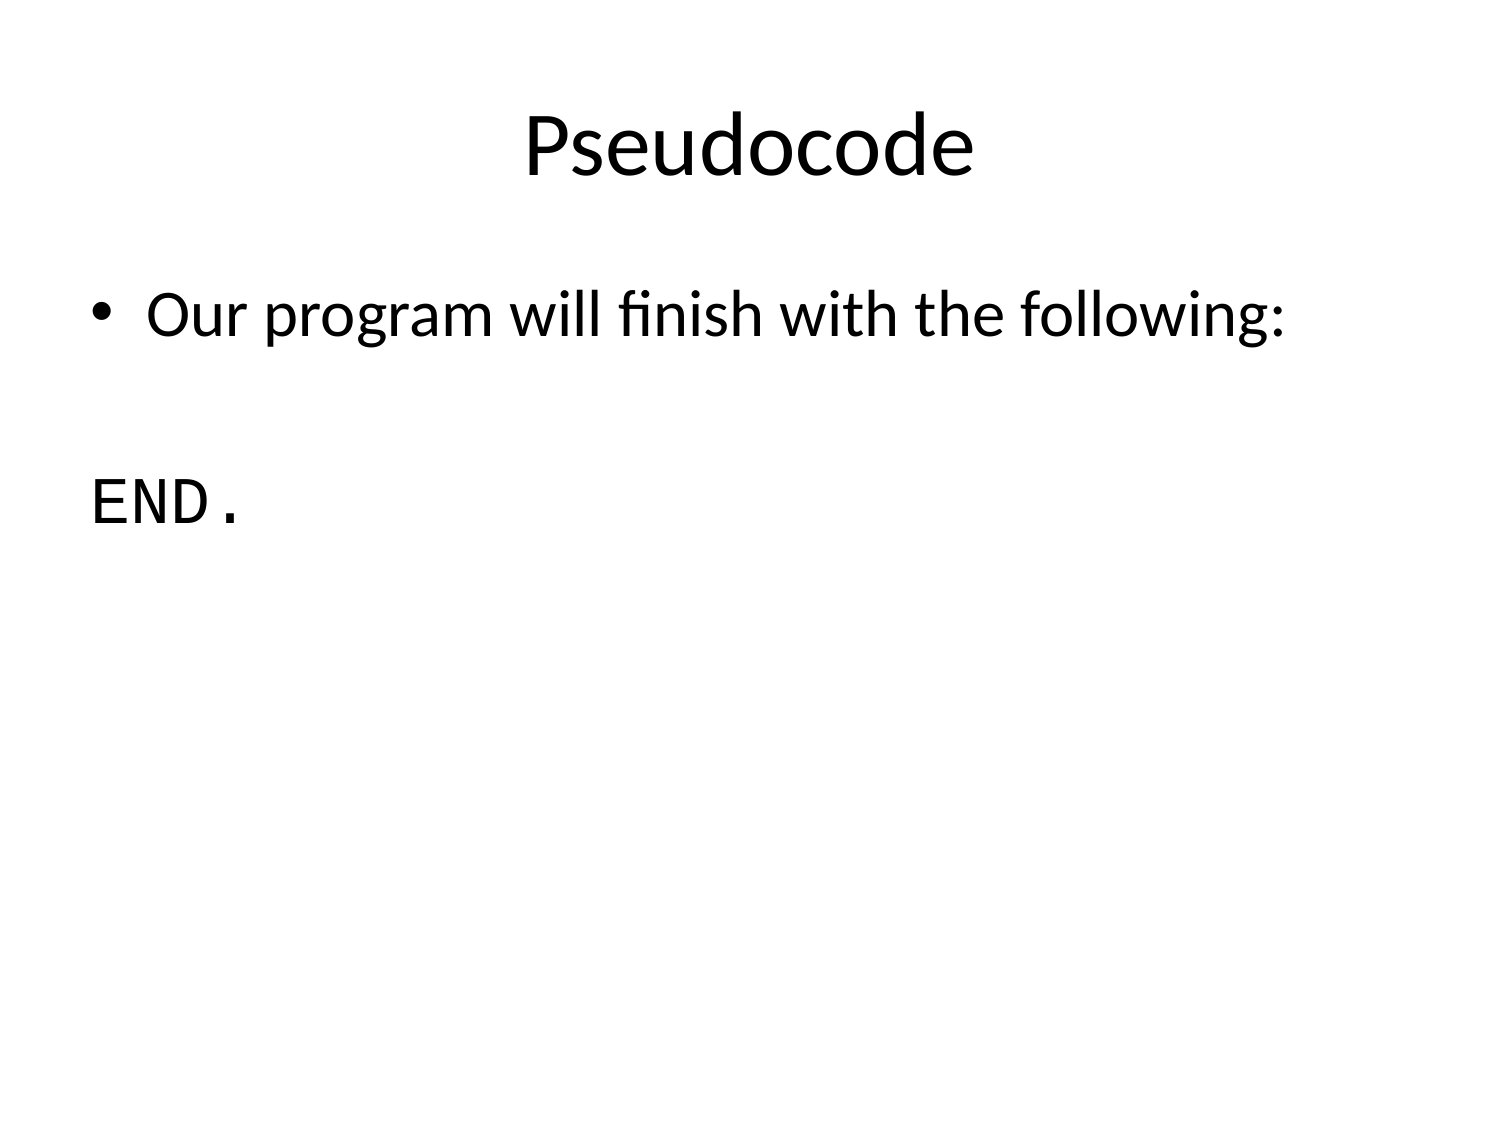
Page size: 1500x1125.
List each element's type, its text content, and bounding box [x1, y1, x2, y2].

list Our program will finish with the following: END. [75, 262, 1425, 1005]
title Pseudocode [75, 45, 1425, 233]
